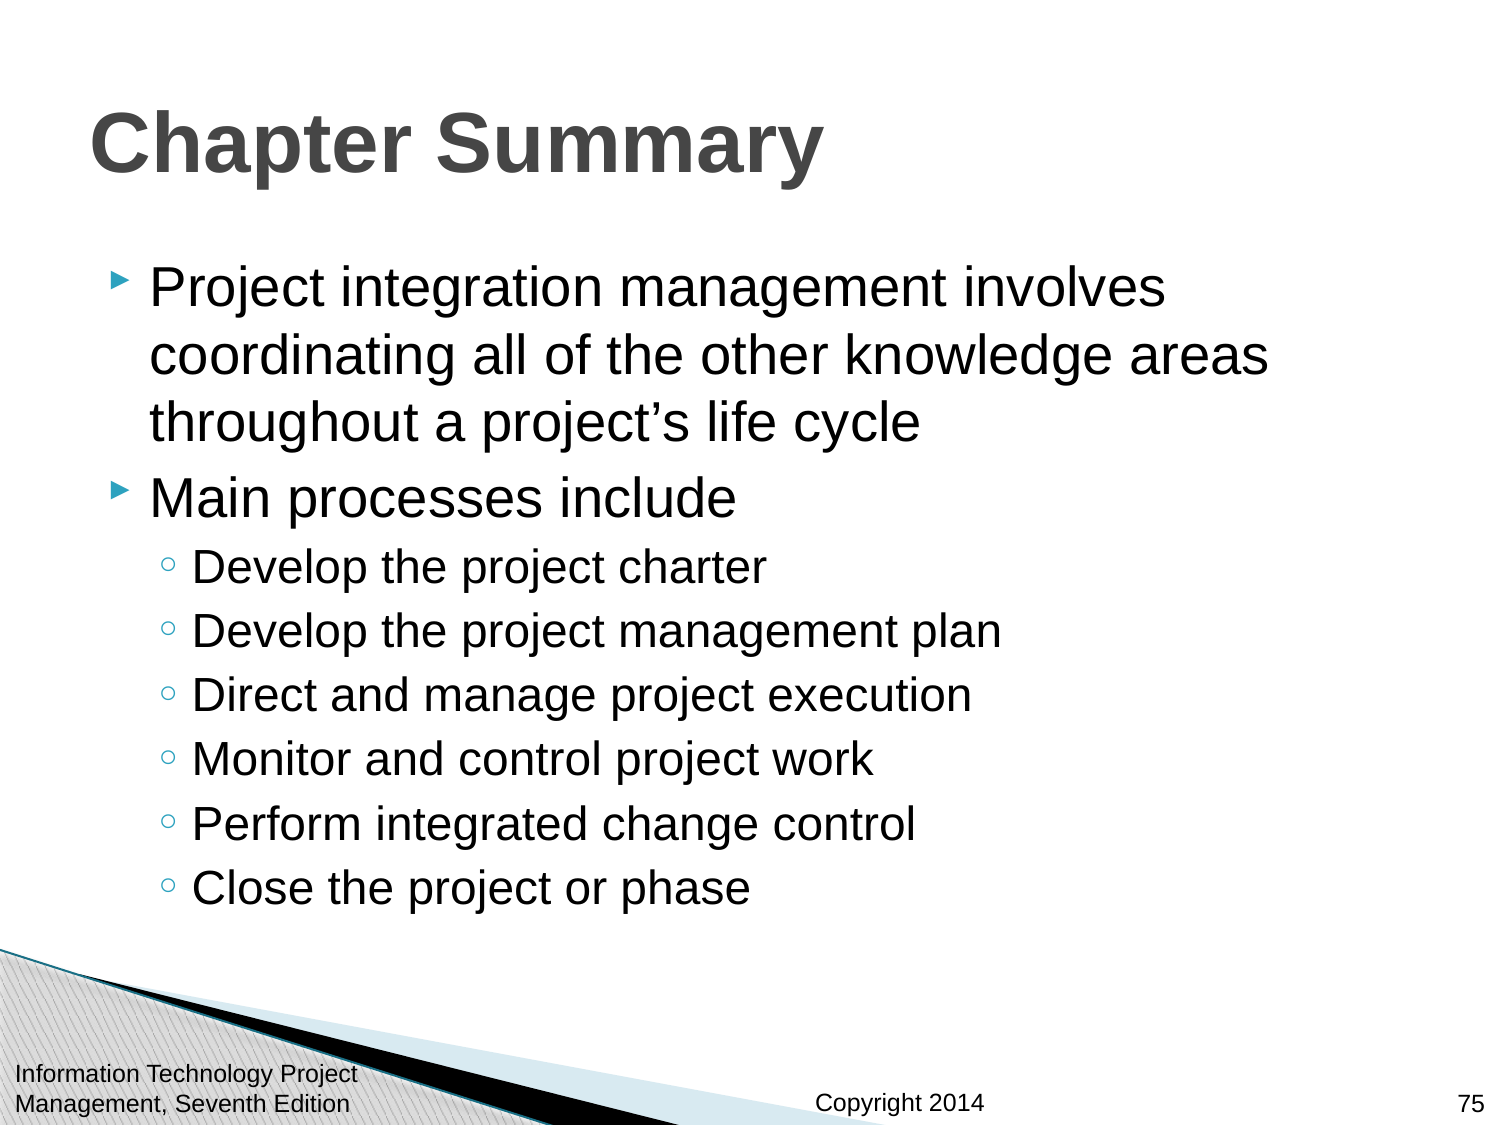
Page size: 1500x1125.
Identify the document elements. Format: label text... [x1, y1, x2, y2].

footer Information Technology Project Management, Seventh Edition [0, 1065, 386, 1125]
title Chapter Summary [75, 45, 1425, 233]
list Project integration management involves coordinating all of the other knowledge areas throughout a project’s life cycle Main processes include Develop the project charter Develop the project management plan Direct and manage project execution Monitor and control project work Perform integrated change control Close the project or phase [75, 243, 1425, 986]
slide_number 75 [1412, 1065, 1500, 1125]
